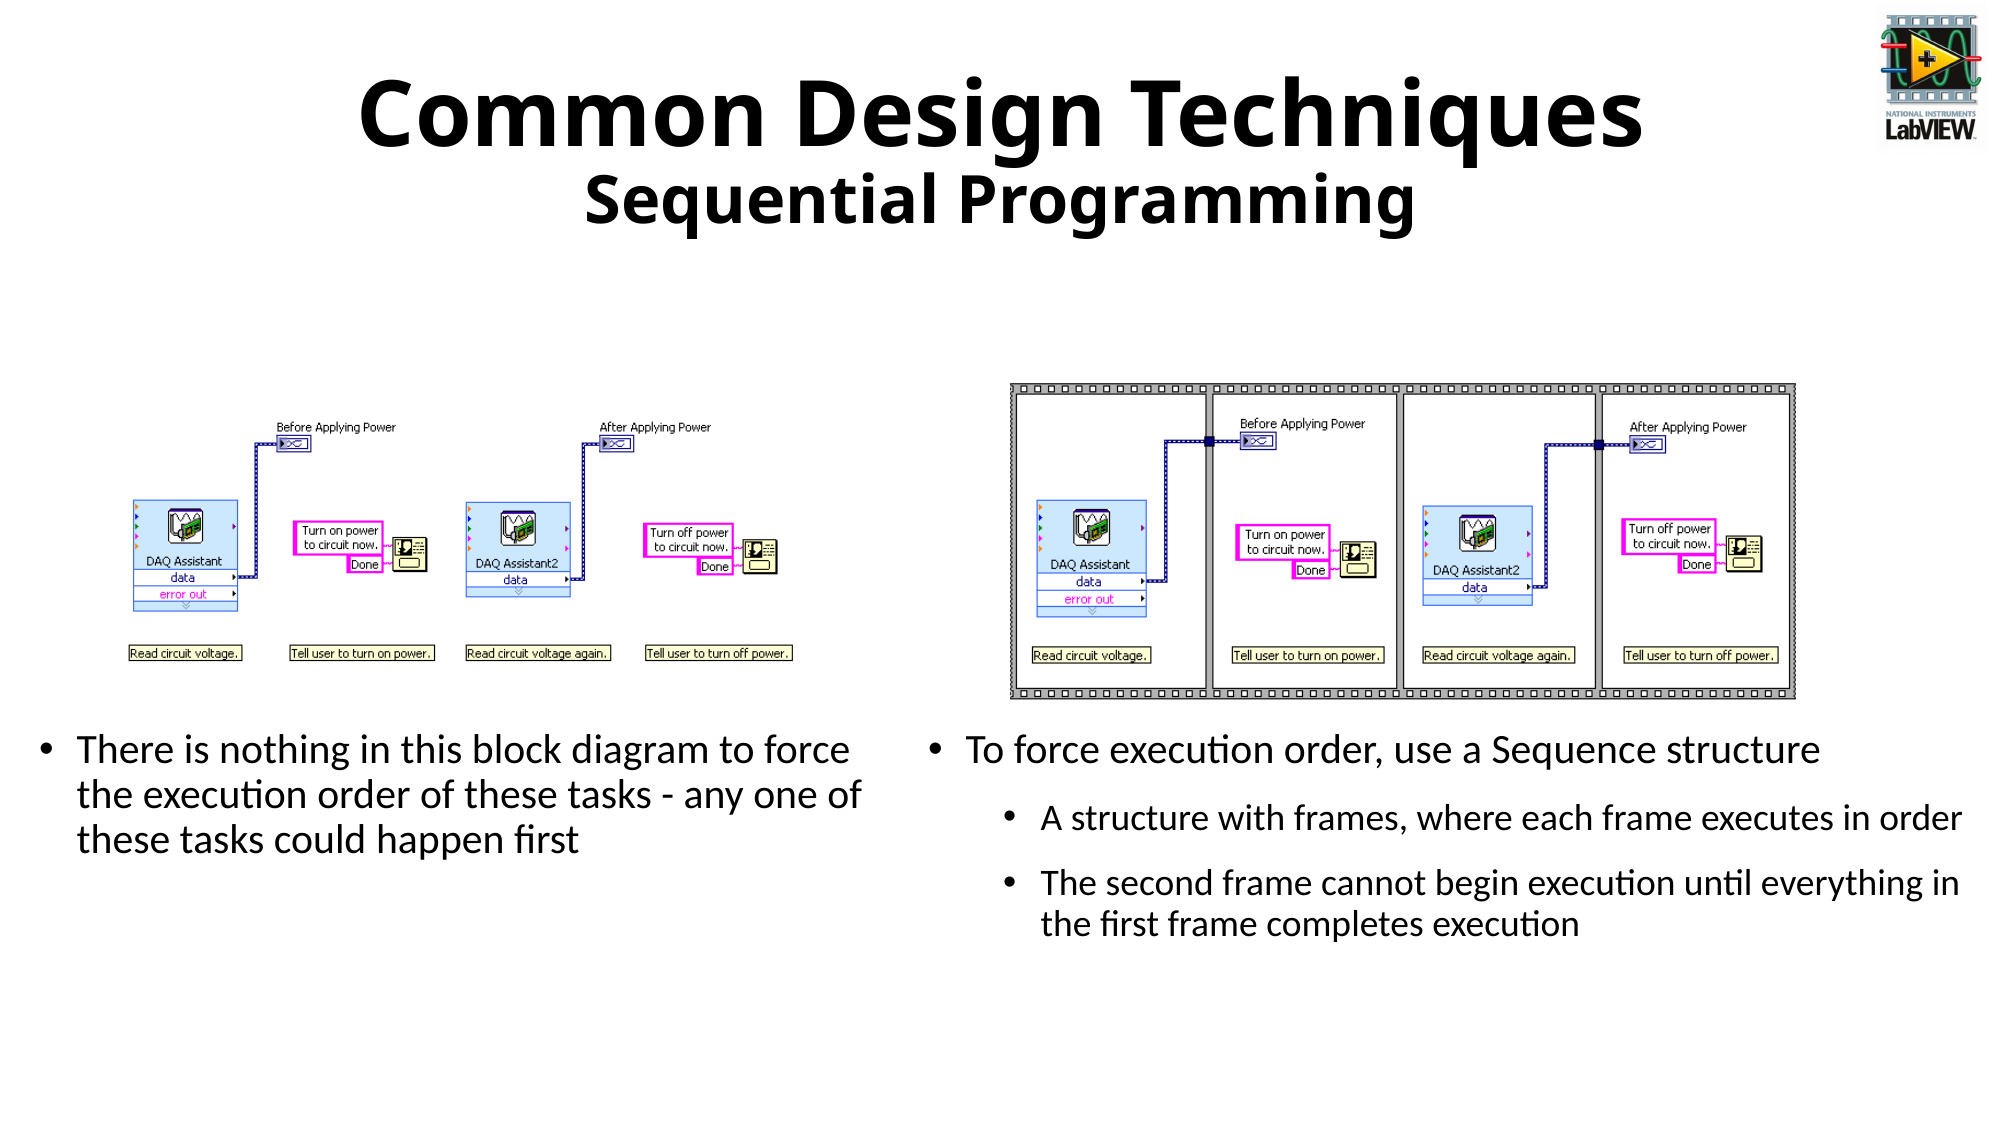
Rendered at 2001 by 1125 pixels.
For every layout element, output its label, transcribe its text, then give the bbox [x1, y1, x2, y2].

text_box Common Design Techniques [81, 60, 1922, 158]
picture [1001, 374, 1804, 711]
text_box Sequential Programming [81, 158, 1922, 244]
picture [108, 414, 805, 671]
picture [1875, 3, 1988, 155]
text_box To force execution order, use a Sequence structure A structure with frames, where each frame executes in order The second frame cannot begin execution until everything in the first frame completes execution [913, 720, 1982, 1006]
text_box There is nothing in this block diagram to force the execution order of these tasks - any one of these tasks could happen first [24, 720, 913, 909]
